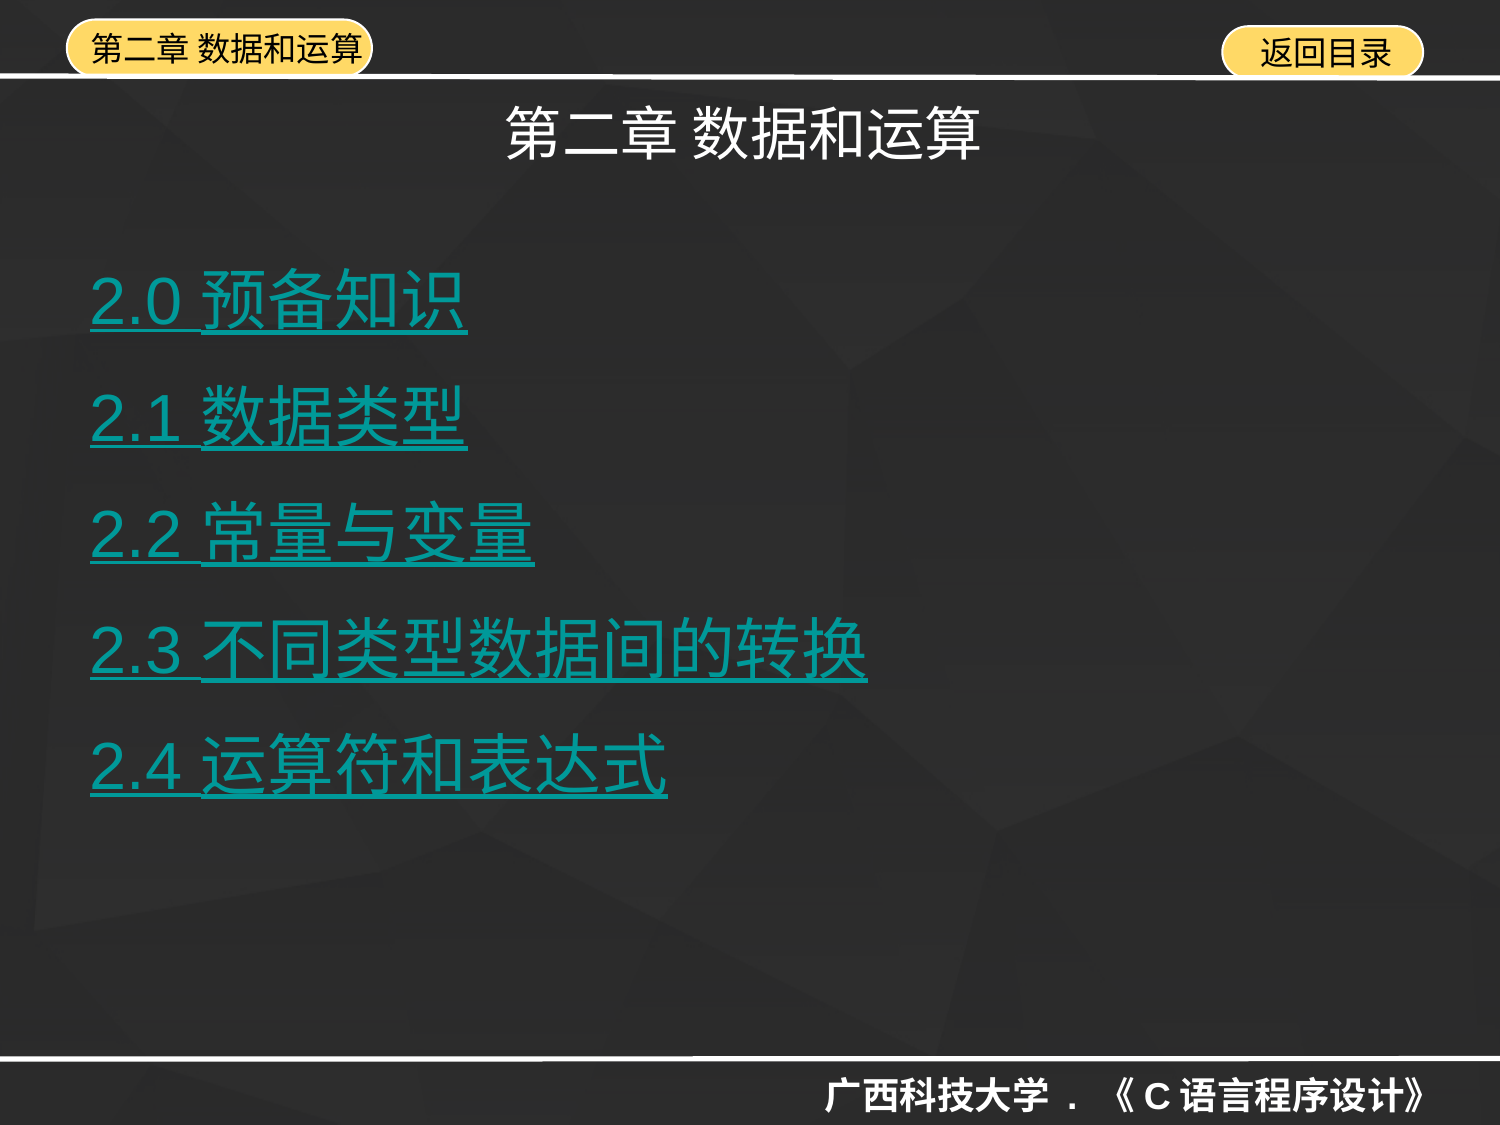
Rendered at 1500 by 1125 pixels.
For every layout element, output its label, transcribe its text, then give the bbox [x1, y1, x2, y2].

list 2.0 预备知识 2.1 数据类型 2.2 常量与变量 2.3 不同类型数据间的转换 2.4 运算符和表达式 [75, 231, 1425, 1005]
title 第二章 数据和运算 [75, 90, 1425, 231]
picture [0, 0, 1500, 75]
picture [0, 79, 1500, 1056]
picture [0, 1062, 1500, 1125]
